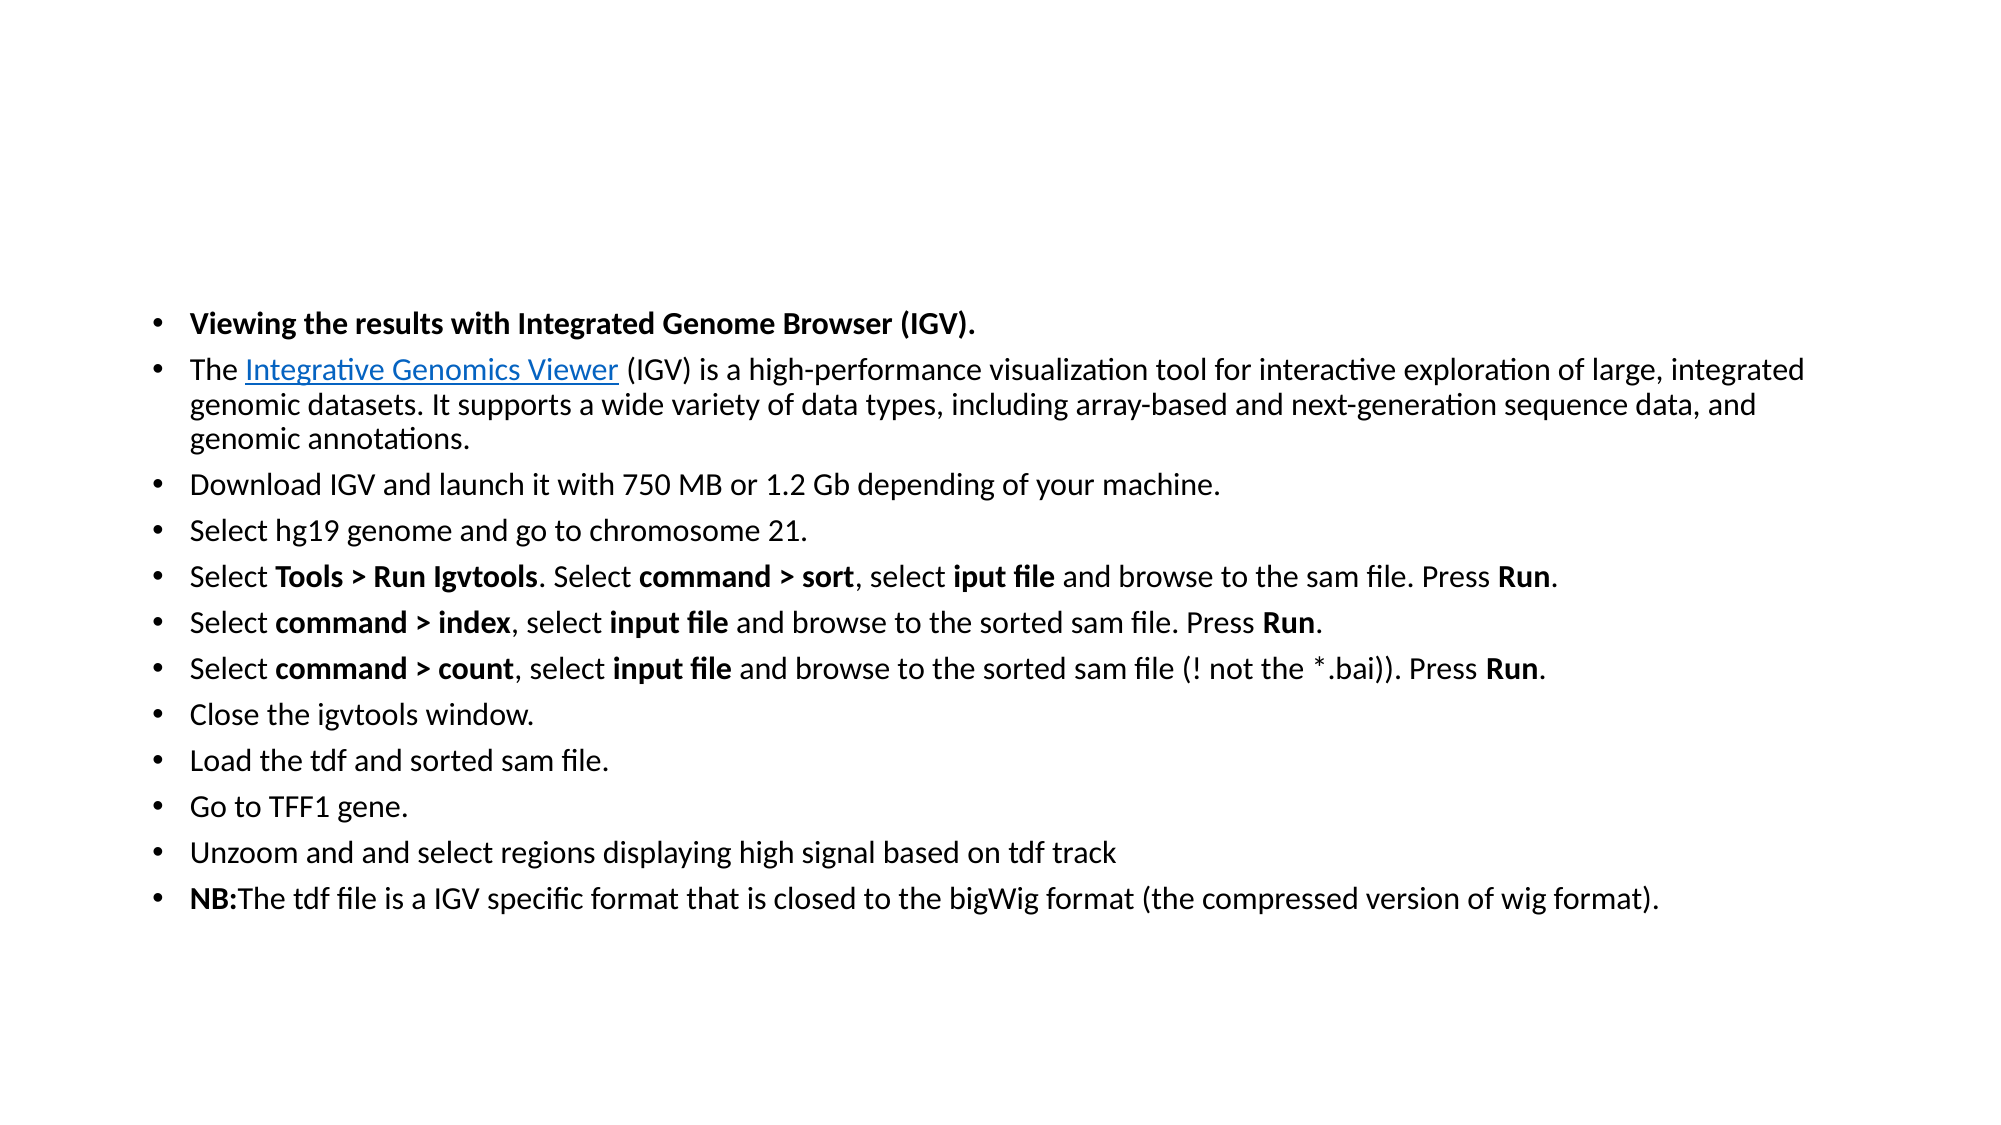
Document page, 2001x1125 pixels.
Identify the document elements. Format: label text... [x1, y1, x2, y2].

list Viewing the results with Integrated Genome Browser (IGV). The Integrative Genomics Viewer (IGV) is a high-performance visualization tool for interactive exploration of large, integrated genomic datasets. It supports a wide variety of data types, including array-based and next-generation sequence data, and genomic annotations. Download IGV and launch it with 750 MB or 1.2 Gb depending of your machine. Select hg19 genome and go to chromosome 21. Select Tools > Run Igvtools. Select command > sort, select iput file and browse to the sam file. Press Run. Select command > index, select input file and browse to the sorted sam file. Press Run. Select command > count, select input file and browse to the sorted sam file (! not the *.bai)). Press Run. Close the igvtools window. Load the tdf and sorted sam file. Go to TFF1 gene. Unzoom and and select regions displaying high signal based on tdf track NB:The tdf file is a IGV specific format that is closed to the bigWig format (the compressed version of wig format). [137, 299, 1863, 1014]
